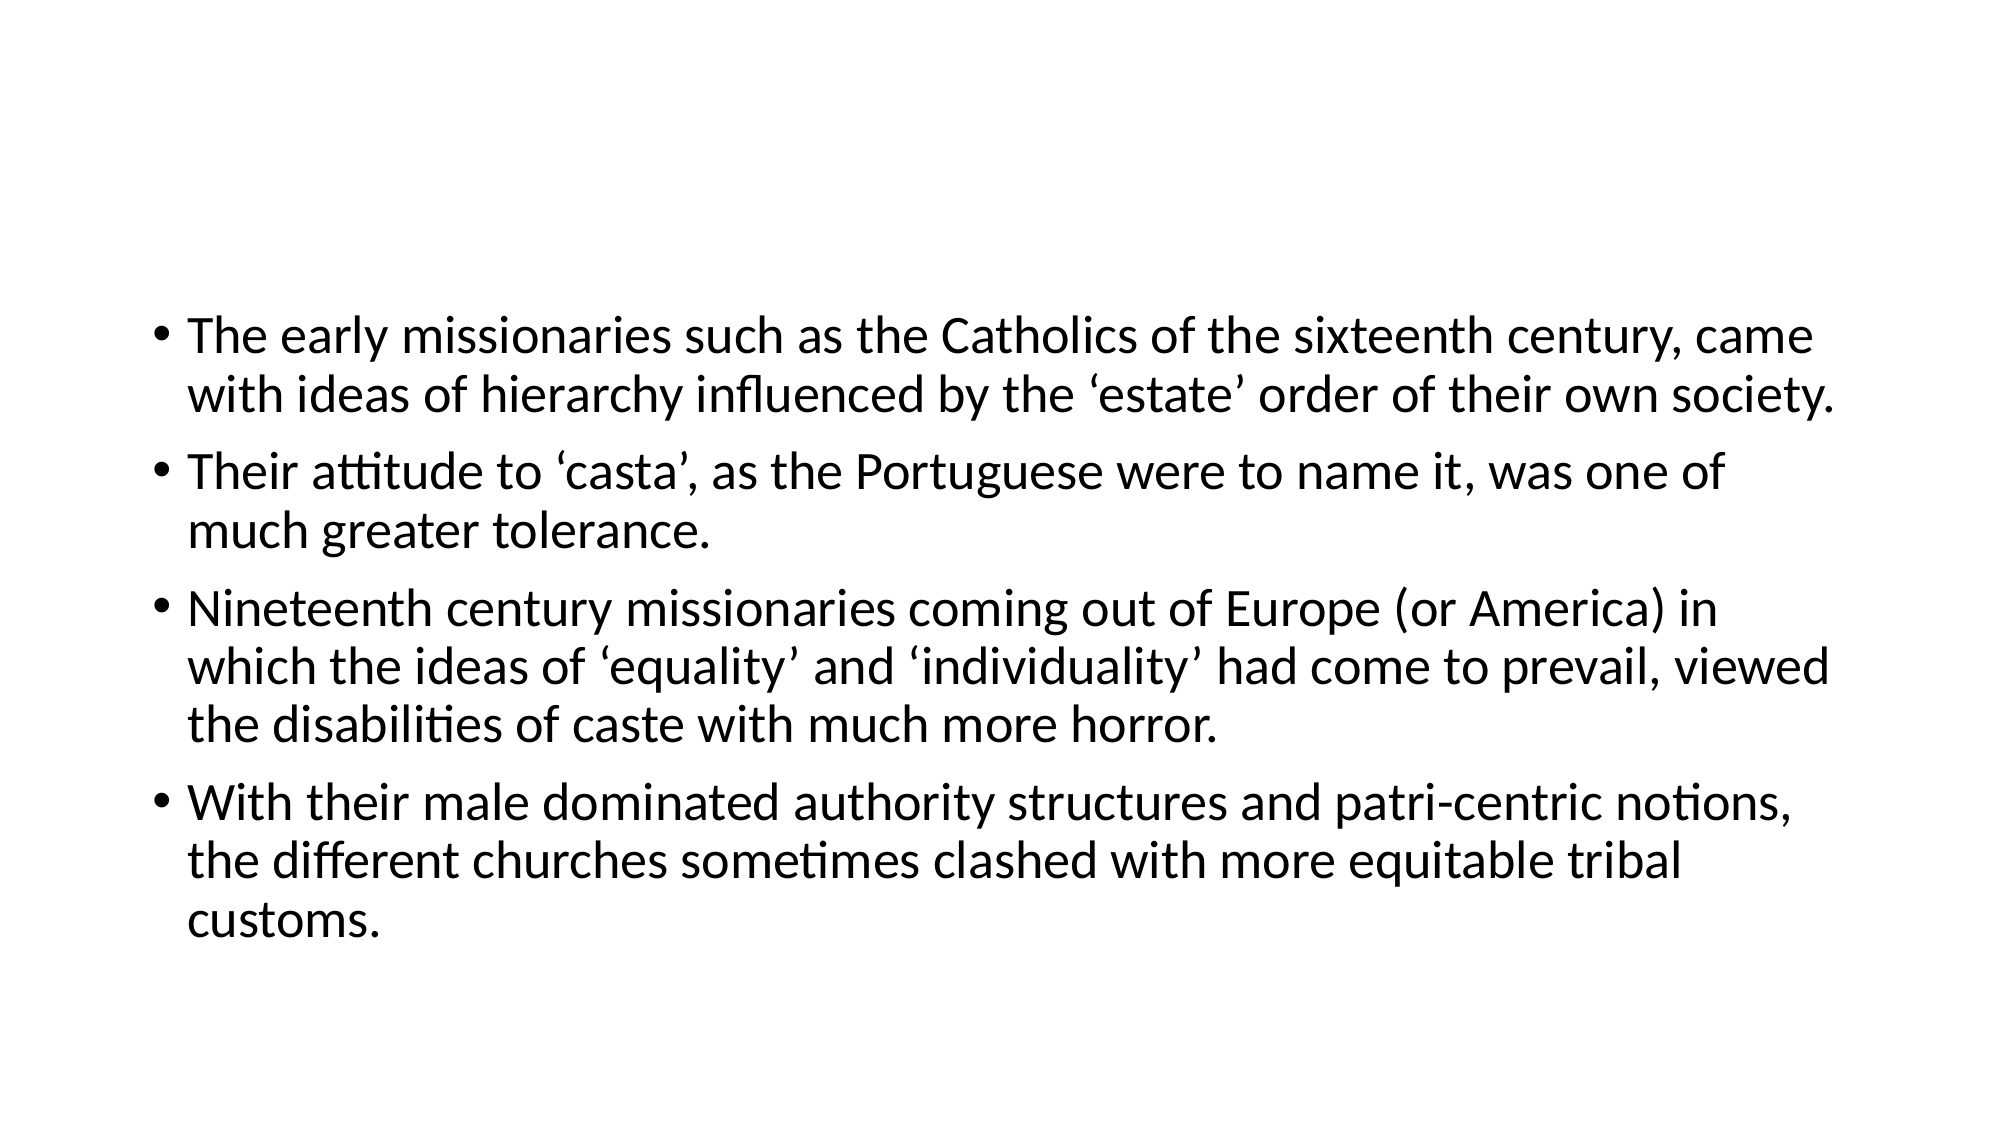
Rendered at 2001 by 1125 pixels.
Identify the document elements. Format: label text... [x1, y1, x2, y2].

list The early missionaries such as the Catholics of the sixteenth century, came with ideas of hierarchy influenced by the ‘estate’ order of their own society. Their attitude to ‘casta’, as the Portuguese were to name it, was one of much greater tolerance. Nineteenth century missionaries coming out of Europe (or America) in which the ideas of ‘equality’ and ‘individuality’ had come to prevail, viewed the disabilities of caste with much more horror. With their male dominated authority structures and patri-centric notions, the different churches sometimes clashed with more equitable tribal customs. [137, 299, 1863, 1014]
